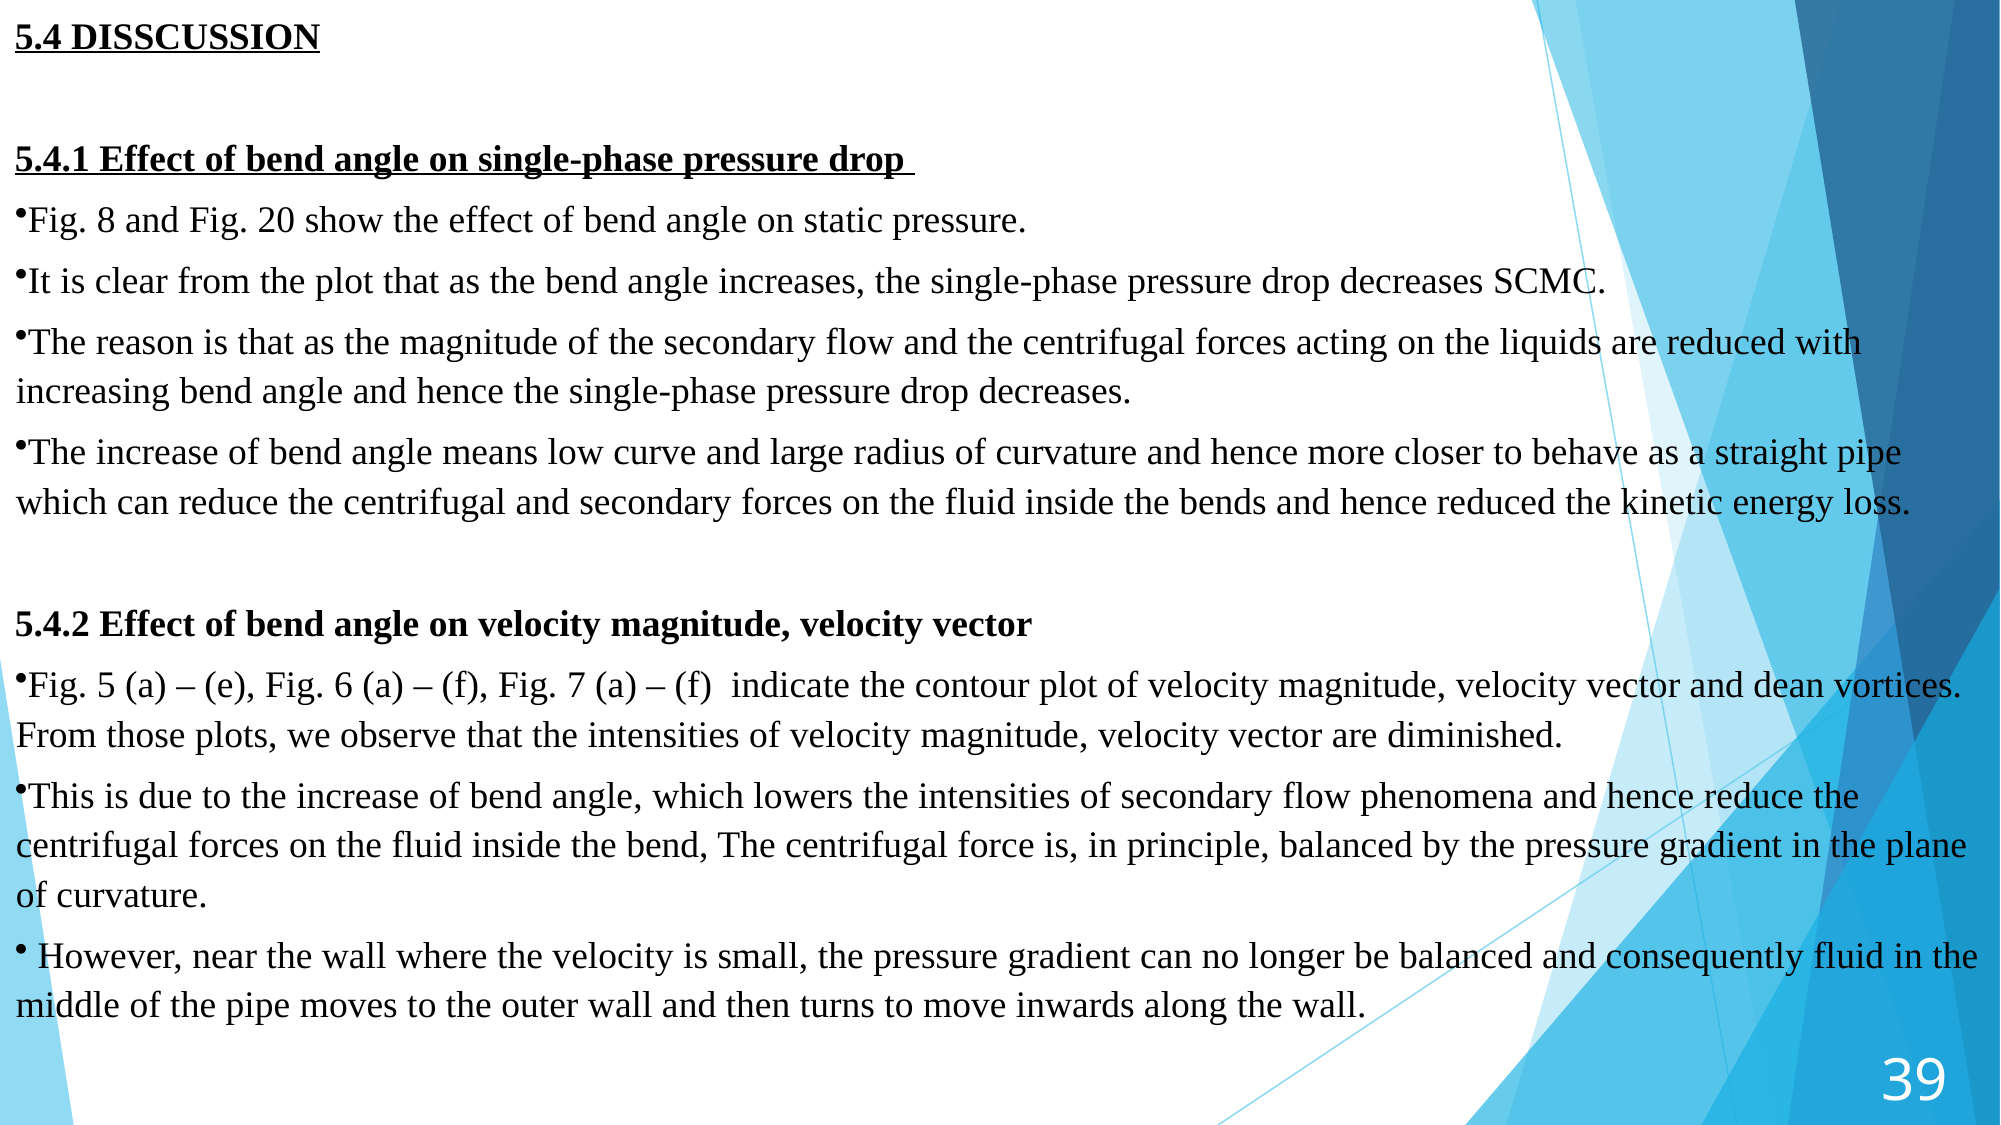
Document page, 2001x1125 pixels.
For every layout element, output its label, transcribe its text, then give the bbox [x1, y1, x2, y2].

text_box 5.4 DISSCUSSION 5.4.1 Effect of bend angle on single-phase pressure drop Fig. 8 and Fig. 20 show the effect of bend angle on static pressure. It is clear from the plot that as the bend angle increases, the single-phase pressure drop decreases SCMC. The reason is that as the magnitude of the secondary flow and the centrifugal forces acting on the liquids are reduced with increasing bend angle and hence the single-phase pressure drop decreases. The increase of bend angle means low curve and large radius of curvature and hence more closer to behave as a straight pipe which can reduce the centrifugal and secondary forces on the fluid inside the bends and hence reduced the kinetic energy loss. 5.4.2 Effect of bend angle on velocity magnitude, velocity vector Fig. 5 (a) – (e), Fig. 6 (a) – (f), Fig. 7 (a) – (f) indicate the contour plot of velocity magnitude, velocity vector and dean vortices. From those plots, we observe that the intensities of velocity magnitude, velocity vector are diminished. This is due to the increase of bend angle, which lowers the intensities of secondary flow phenomena and hence reduce the centrifugal forces on the fluid inside the bend, The centrifugal force is, in principle, balanced by the pressure gradient in the plane of curvature. However, near the wall where the velocity is small, the pressure gradient can no longer be balanced and consequently fluid in the middle of the pipe moves to the outer wall and then turns to move inwards along the wall. [0, 0, 2000, 1125]
slide_number 39 [1850, 1051, 1963, 1112]
